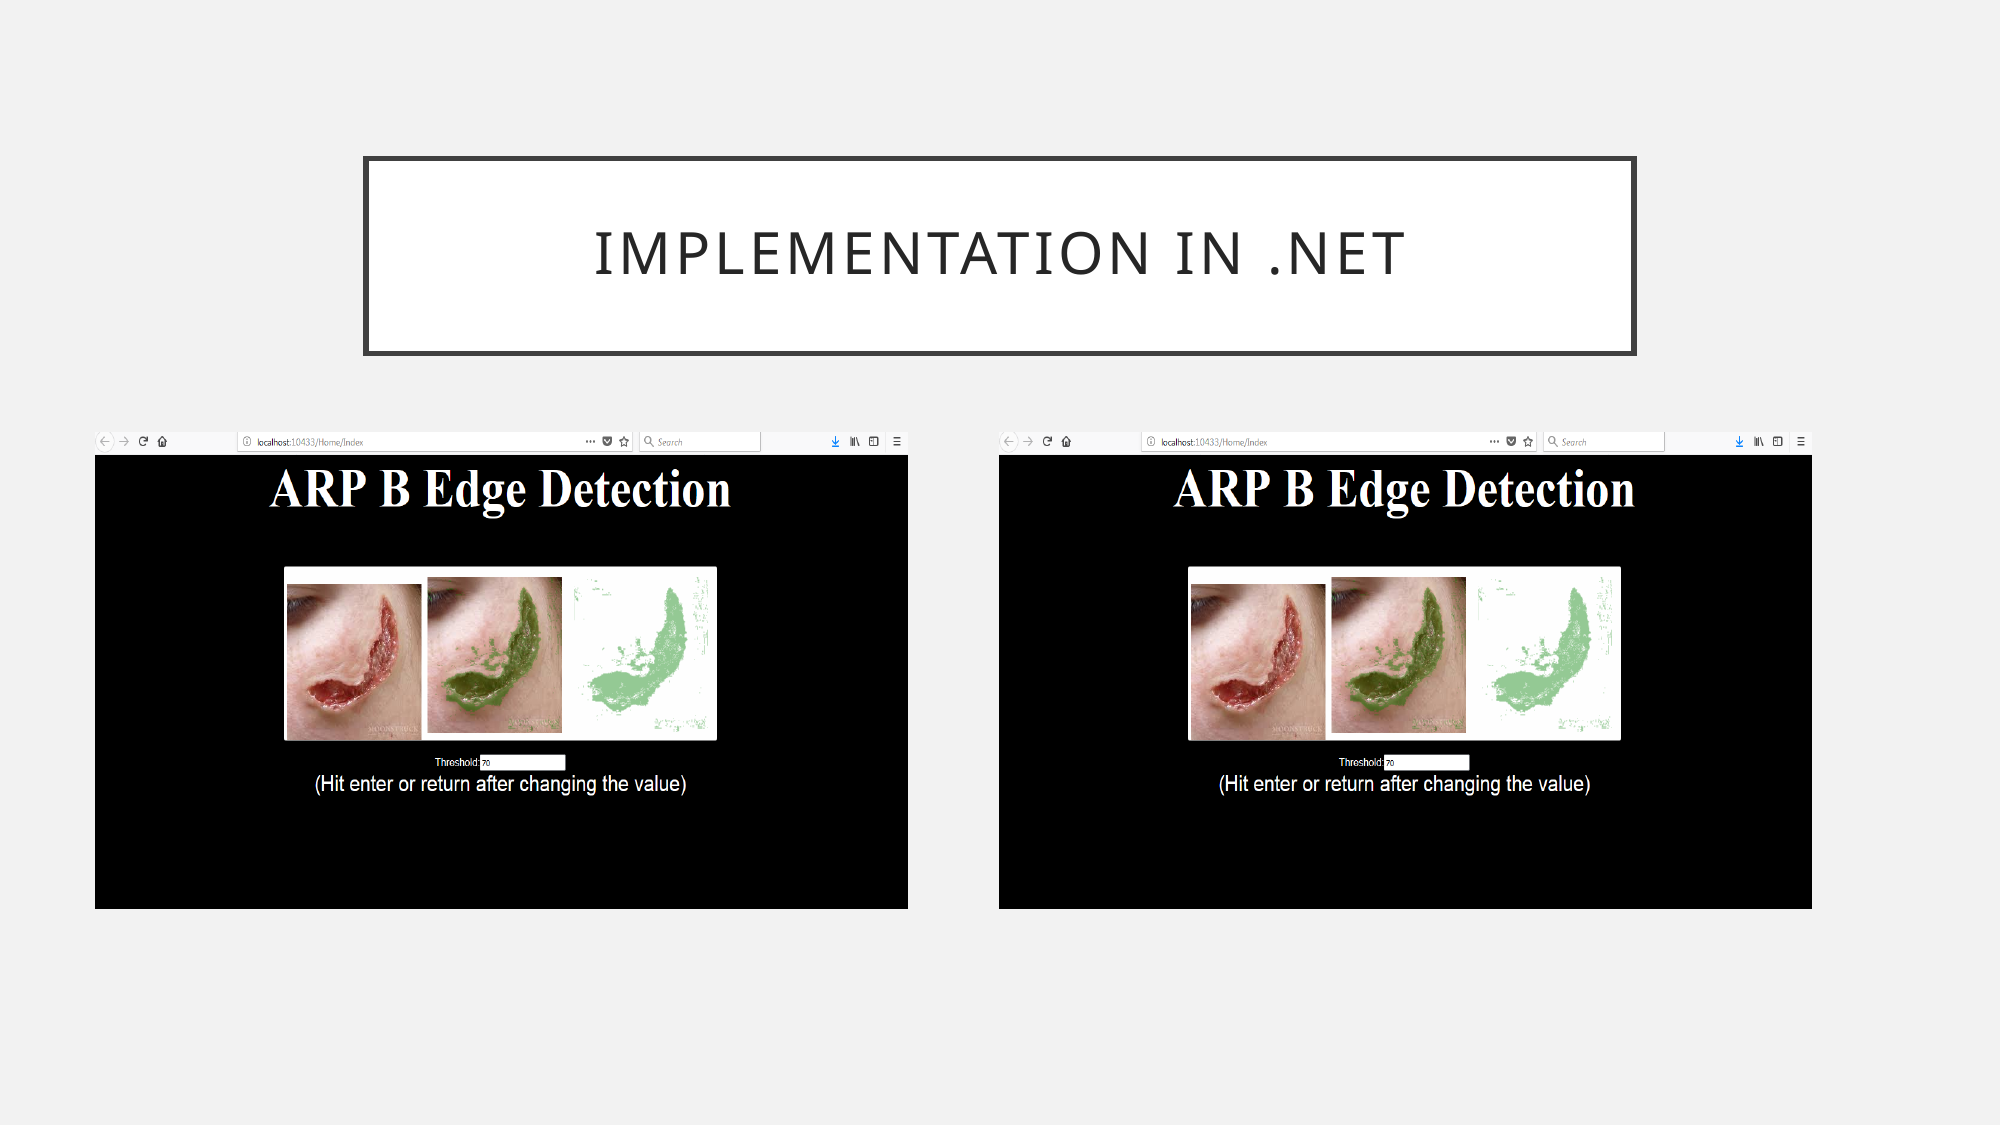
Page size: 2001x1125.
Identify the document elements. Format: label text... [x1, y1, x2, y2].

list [95, 432, 908, 909]
picture [999, 432, 1812, 909]
title Implementation in .NET [363, 156, 1637, 356]
